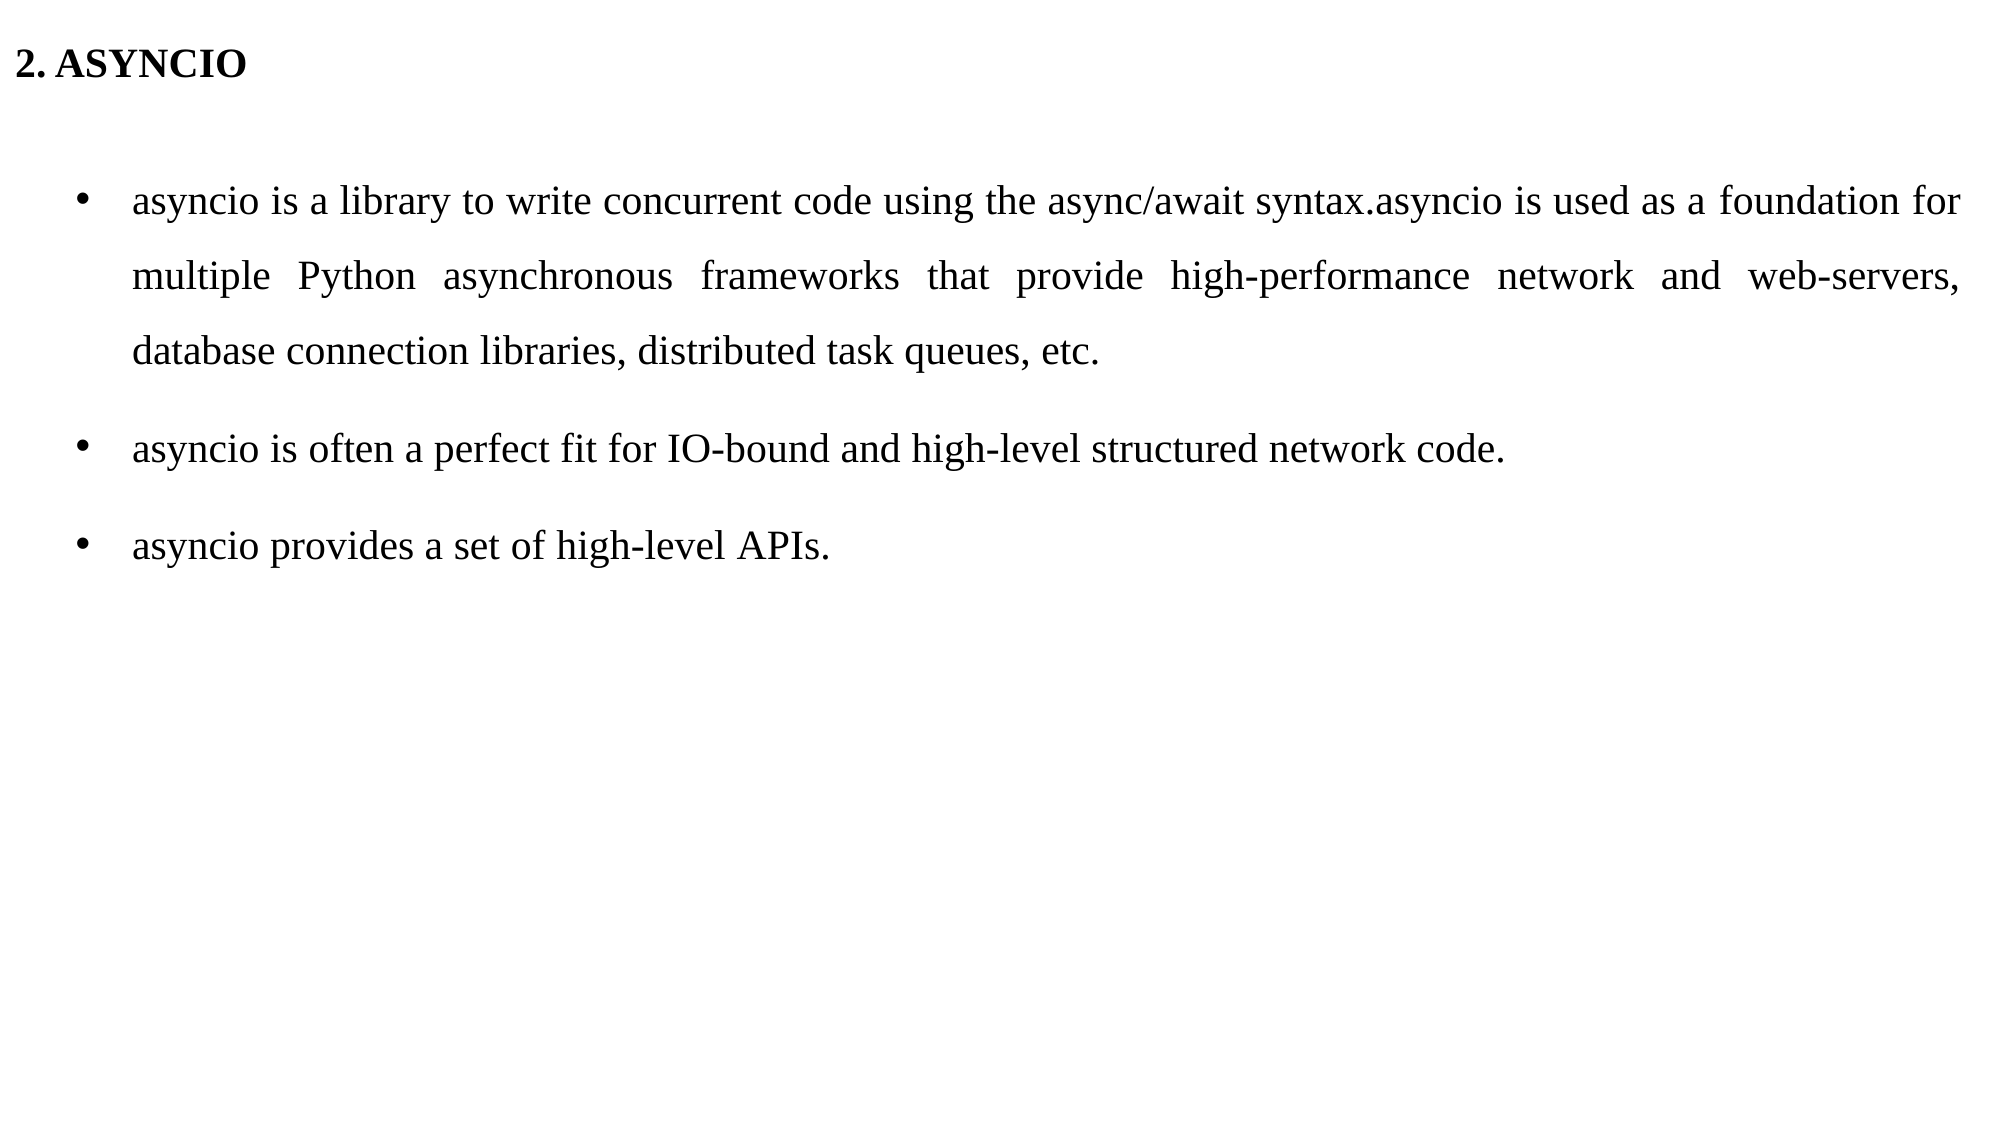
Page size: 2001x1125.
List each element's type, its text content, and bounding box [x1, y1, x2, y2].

title 2. ASYNCIO [0, 14, 530, 94]
subtitle asyncio is a library to write concurrent code using the async/await syntax.asyncio is used as a foundation for multiple Python asynchronous frameworks that provide high-performance network and web-servers, database connection libraries, distributed task queues, etc. asyncio is often a perfect fit for IO-bound and high-level structured network code. asyncio provides a set of high-level APIs. [0, 140, 2000, 1125]
